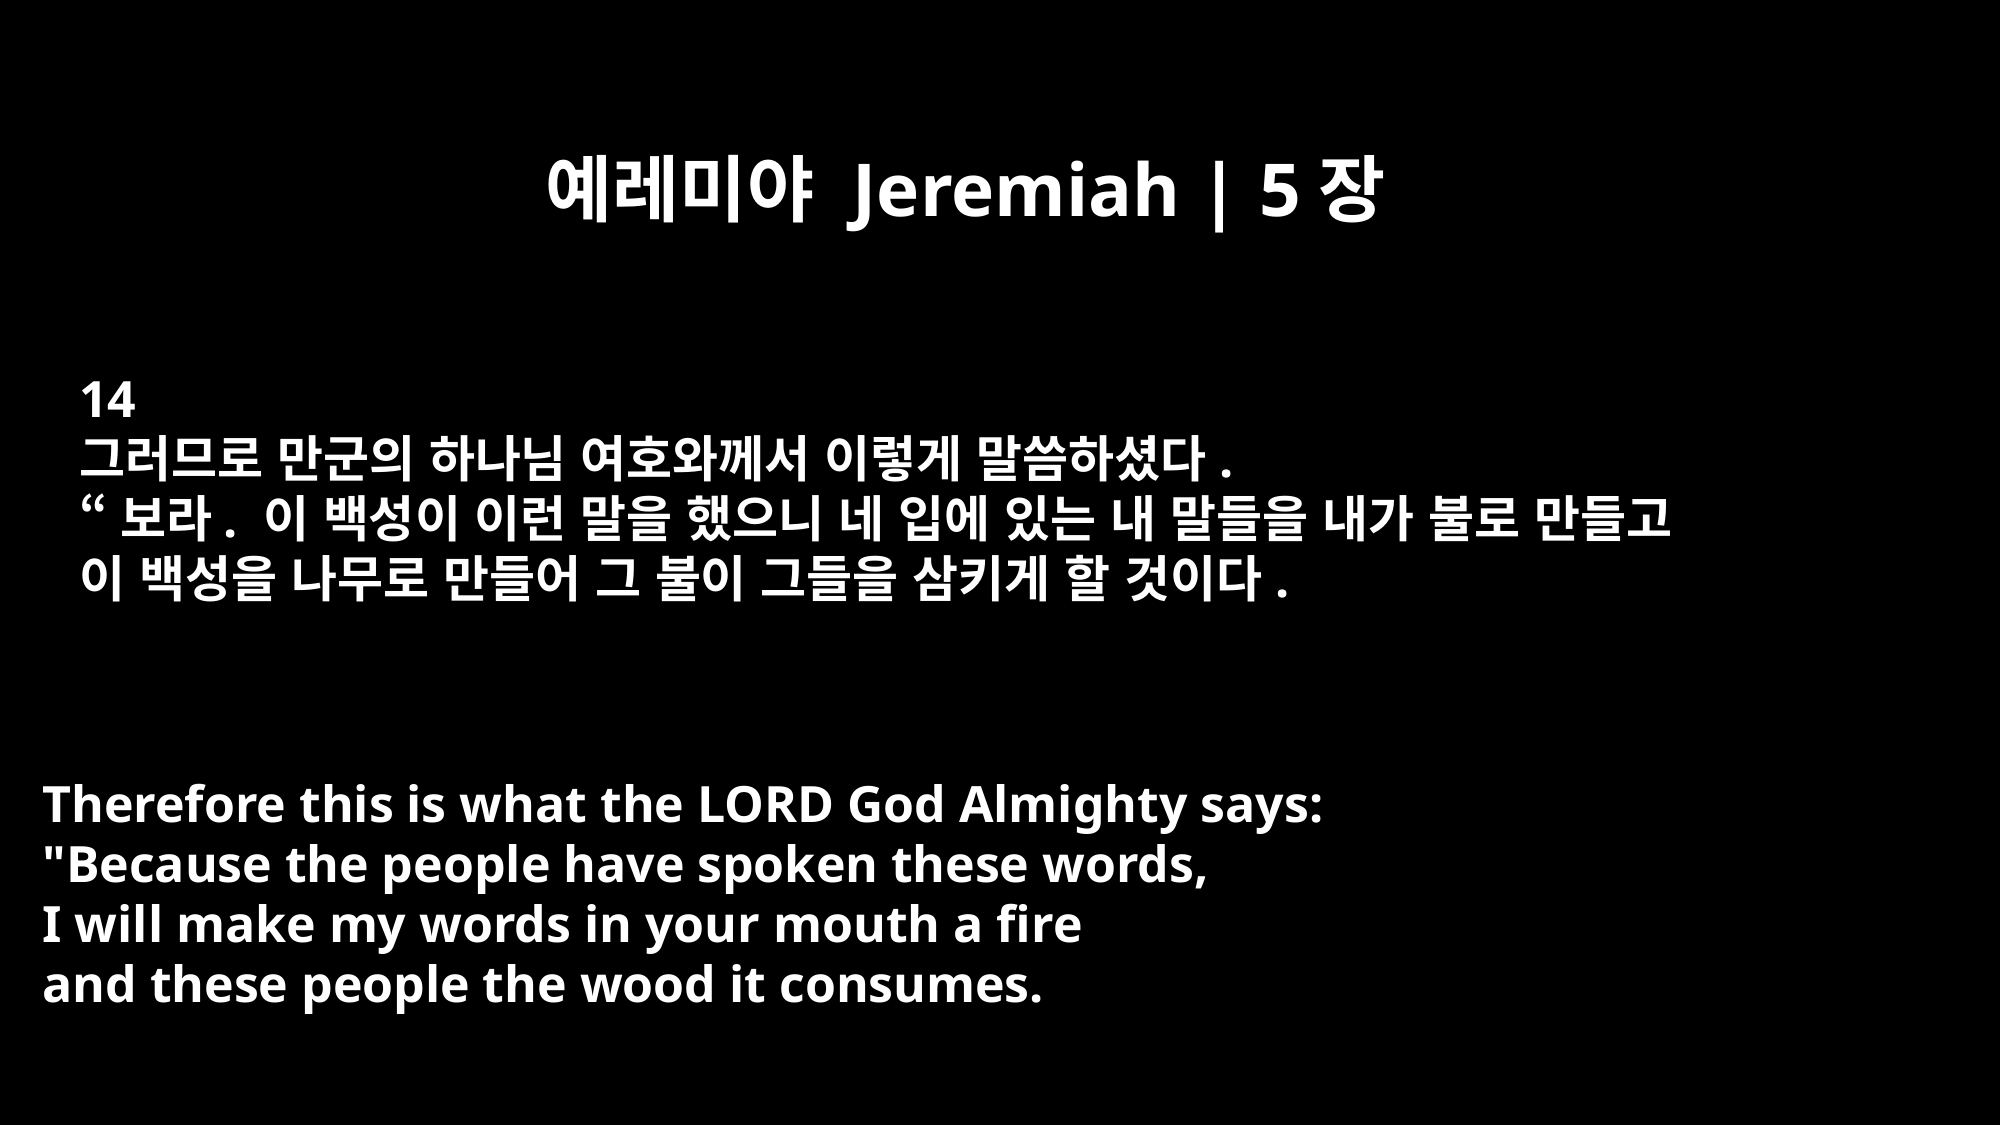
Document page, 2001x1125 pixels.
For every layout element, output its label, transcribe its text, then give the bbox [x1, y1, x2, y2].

text_box 14 그러므로 만군의 하나님 여호와께서 이렇게 말씀하셨다. “보라. 이 백성이 이런 말을 했으니 네 입에 있는 내 말들을 내가 불로 만들고 이 백성을 나무로 만들어 그 불이 그들을 삼키게 할 것이다. [64, 359, 1688, 615]
text_box Therefore this is what the LORD God Almighty says: "Because the people have spoken these words, I will make my words in your mouth a fire and these people the wood it consumes. [27, 764, 1339, 1020]
text_box 예레미야 Jeremiah | 5장 [530, 136, 1401, 239]
